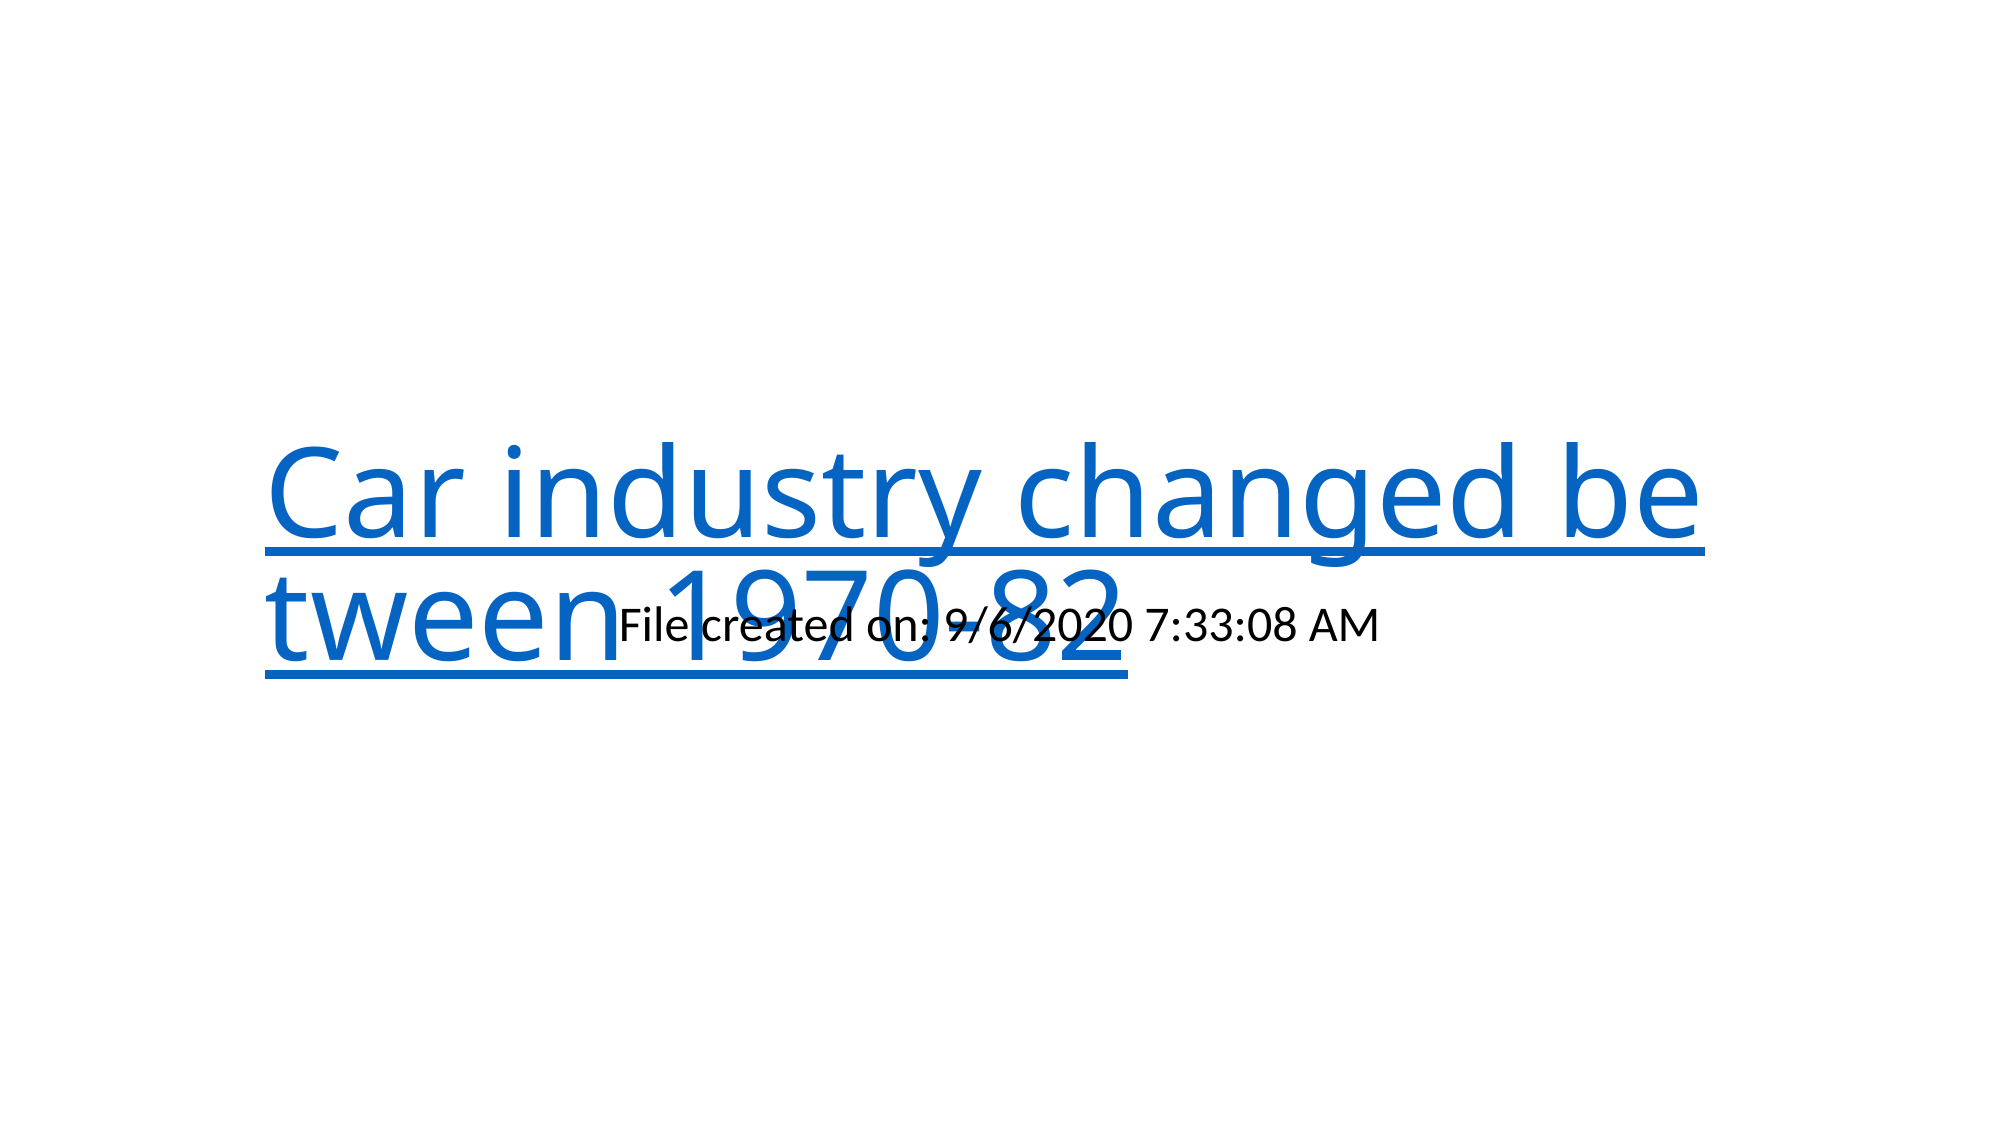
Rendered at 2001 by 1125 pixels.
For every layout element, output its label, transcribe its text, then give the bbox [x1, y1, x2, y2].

title Car industry changed between 1970-82 [249, 184, 1750, 576]
subtitle File created on: 9/6/2020 7:33:08 AM [249, 590, 1750, 863]
